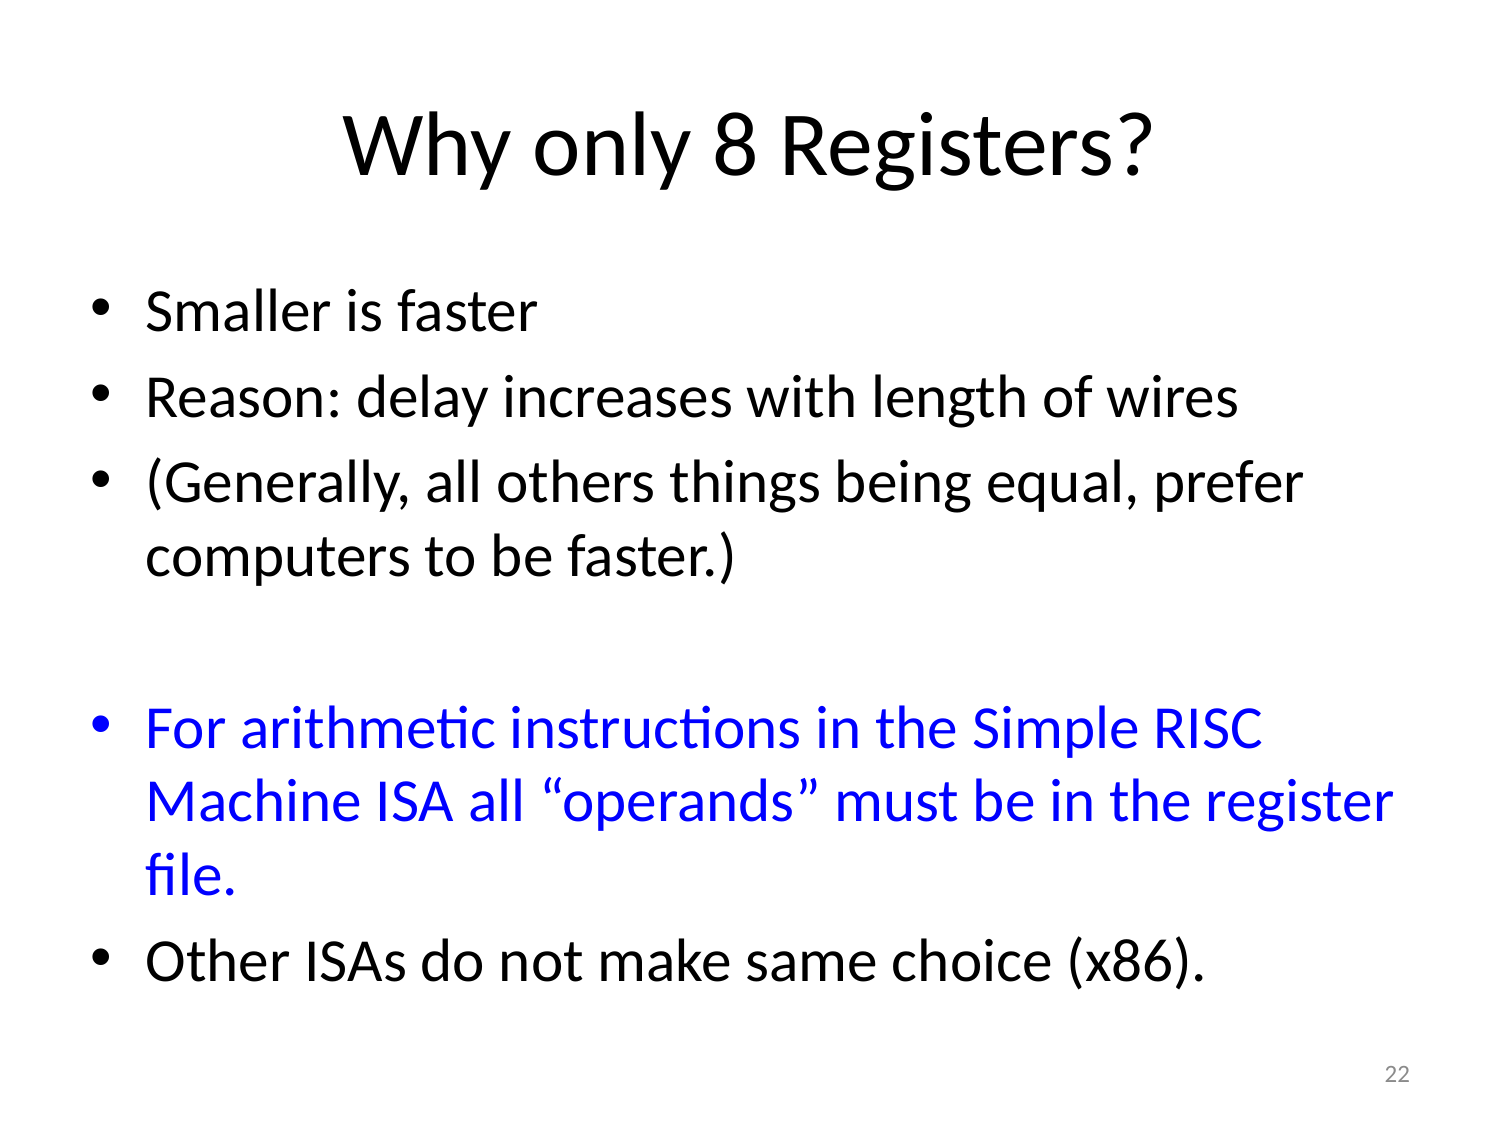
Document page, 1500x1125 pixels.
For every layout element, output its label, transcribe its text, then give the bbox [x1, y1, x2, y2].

title Why only 8 Registers? [75, 45, 1425, 233]
list Smaller is faster Reason: delay increases with length of wires (Generally, all others things being equal, prefer computers to be faster.) For arithmetic instructions in the Simple RISC Machine ISA all “operands” must be in the register file. Other ISAs do not make same choice (x86). [75, 262, 1425, 1005]
slide_number 22 [1074, 1042, 1425, 1103]
